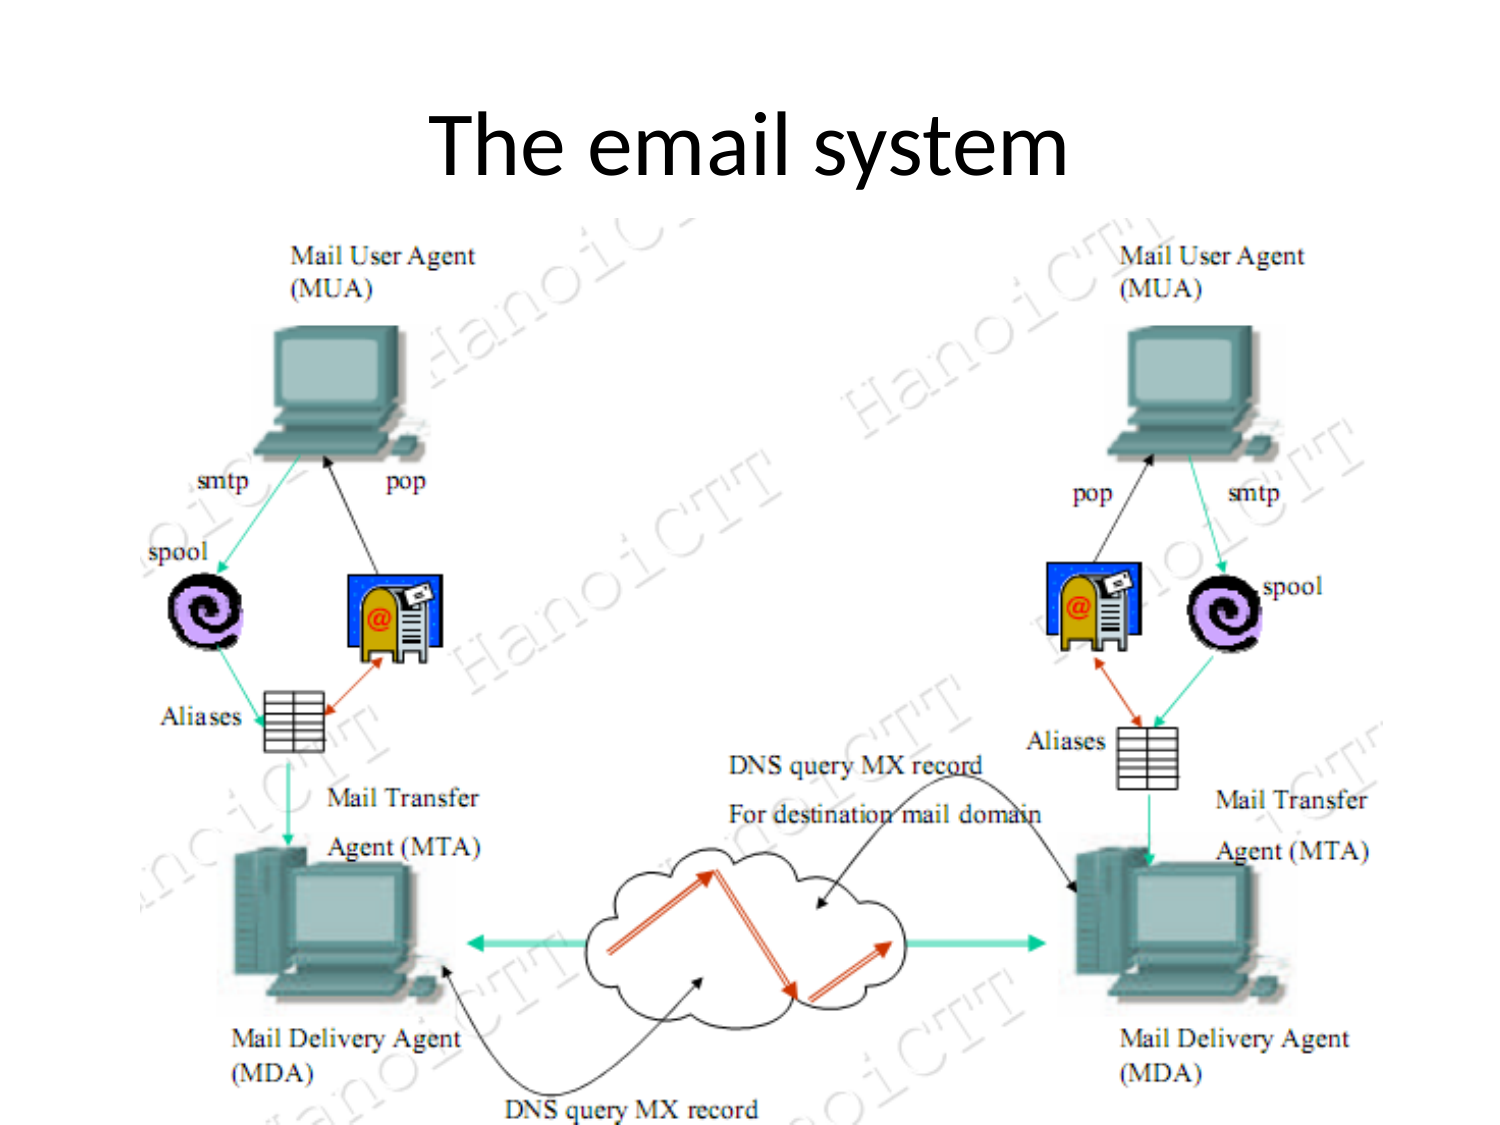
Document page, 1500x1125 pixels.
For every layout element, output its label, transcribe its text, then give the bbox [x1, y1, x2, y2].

title The email system [75, 45, 1425, 233]
picture [140, 218, 1384, 1125]
